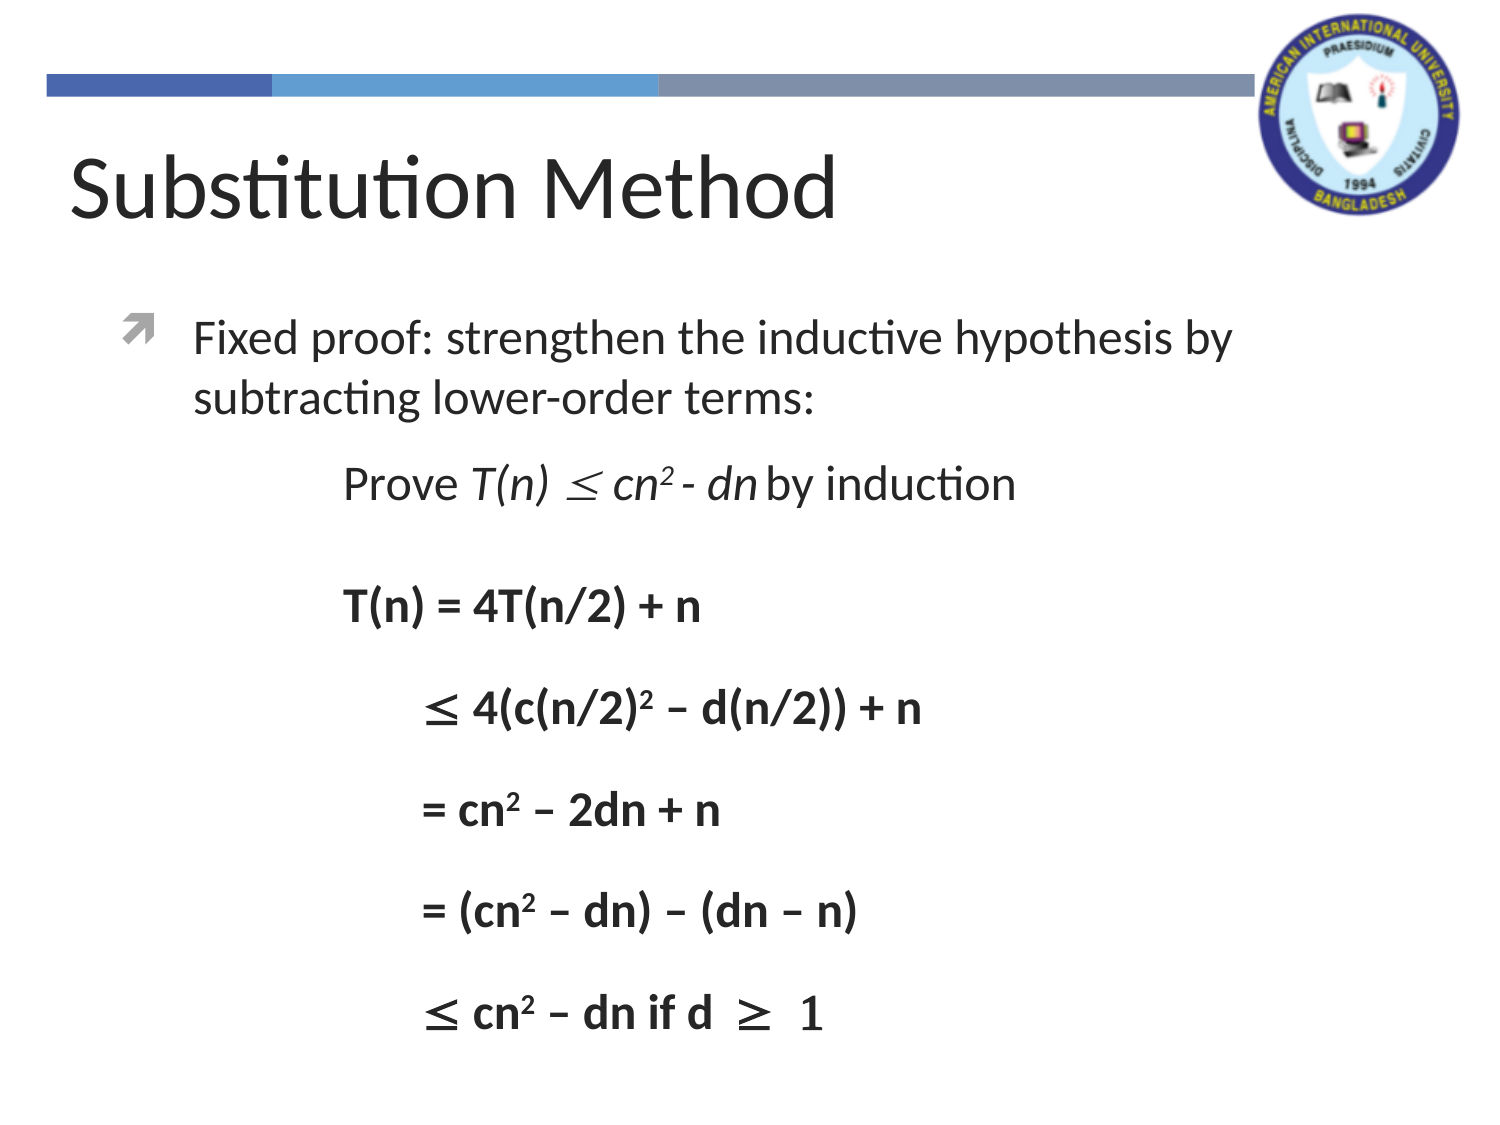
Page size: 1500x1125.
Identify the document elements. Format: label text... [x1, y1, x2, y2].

text_box Substitution Method [55, 119, 1254, 271]
picture [1254, 9, 1465, 221]
text_box Fixed proof: strengthen the inductive hypothesis by subtracting lower-order terms: Prove T(n) £ cn2 - dn by induction T(n) = 4T(n/2) + n £ 4(c(n/2)2 – d(n/2)) + n = cn2 – 2dn + n = (cn2 – dn) – (dn – n) £ cn2 – dn if d ³ 1 [103, 297, 1443, 1063]
